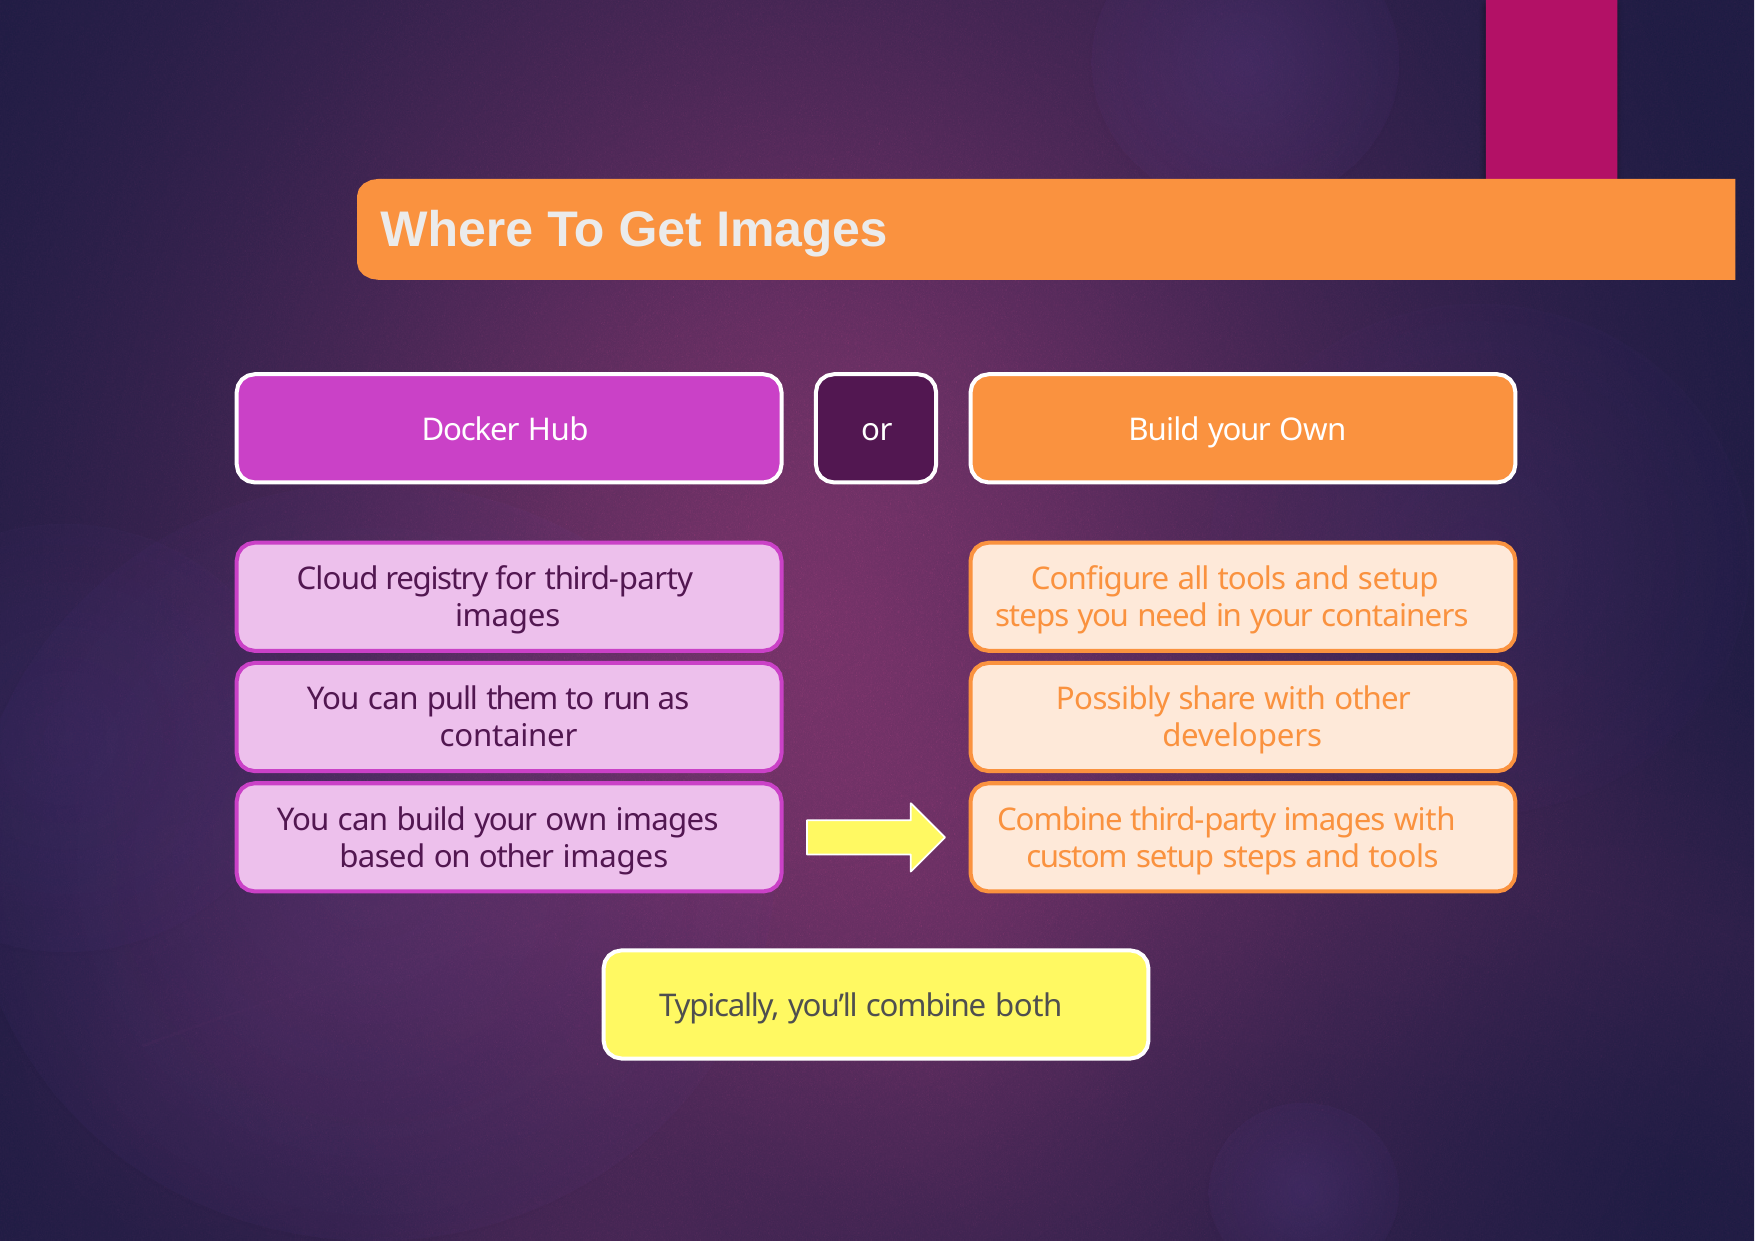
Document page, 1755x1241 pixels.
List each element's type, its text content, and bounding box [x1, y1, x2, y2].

title Where To Get Images [378, 194, 1732, 404]
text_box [968, 660, 1518, 774]
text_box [968, 372, 1518, 485]
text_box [234, 540, 784, 654]
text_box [234, 660, 784, 774]
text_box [968, 781, 1518, 894]
text_box [357, 178, 1736, 280]
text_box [968, 540, 1518, 654]
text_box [601, 948, 1151, 1062]
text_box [813, 372, 939, 485]
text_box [234, 781, 784, 894]
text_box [805, 802, 947, 873]
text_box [234, 372, 784, 485]
